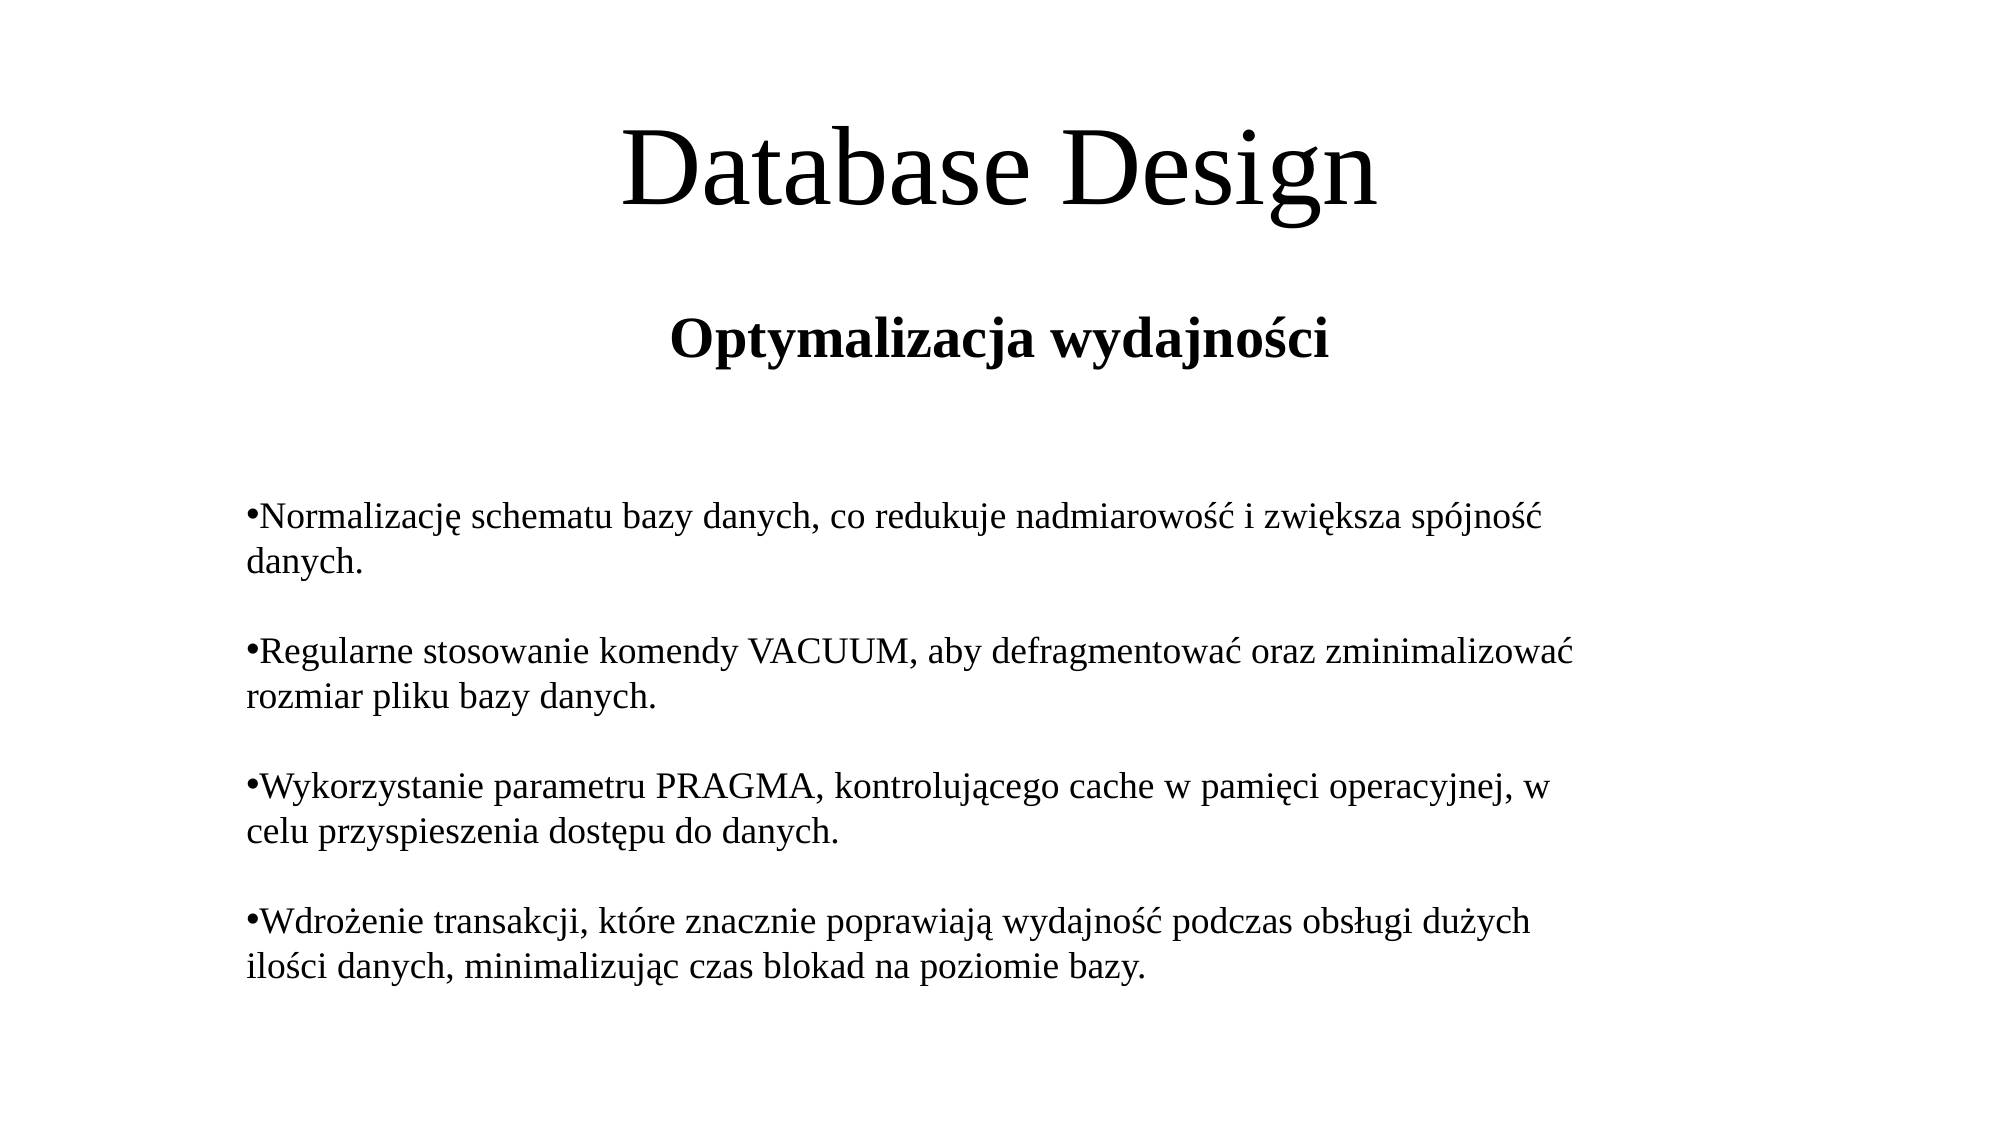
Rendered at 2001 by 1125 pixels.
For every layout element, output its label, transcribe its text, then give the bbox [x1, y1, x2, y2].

list Optymalizacja wydajności [137, 299, 1863, 403]
title Database Design [137, 59, 1863, 278]
text_box Normalizację schematu bazy danych, co redukuje nadmiarowość i zwiększa spójność danych. Regularne stosowanie komendy VACUUM, aby defragmentować oraz zminimalizować rozmiar pliku bazy danych. Wykorzystanie parametru PRAGMA, kontrolującego cache w pamięci operacyjnej, w celu przyspieszenia dostępu do danych. Wdrożenie transakcji, które znacznie poprawiają wydajność podczas obsługi dużych ilości danych, minimalizując czas blokad na poziomie bazy. [231, 483, 1636, 1039]
